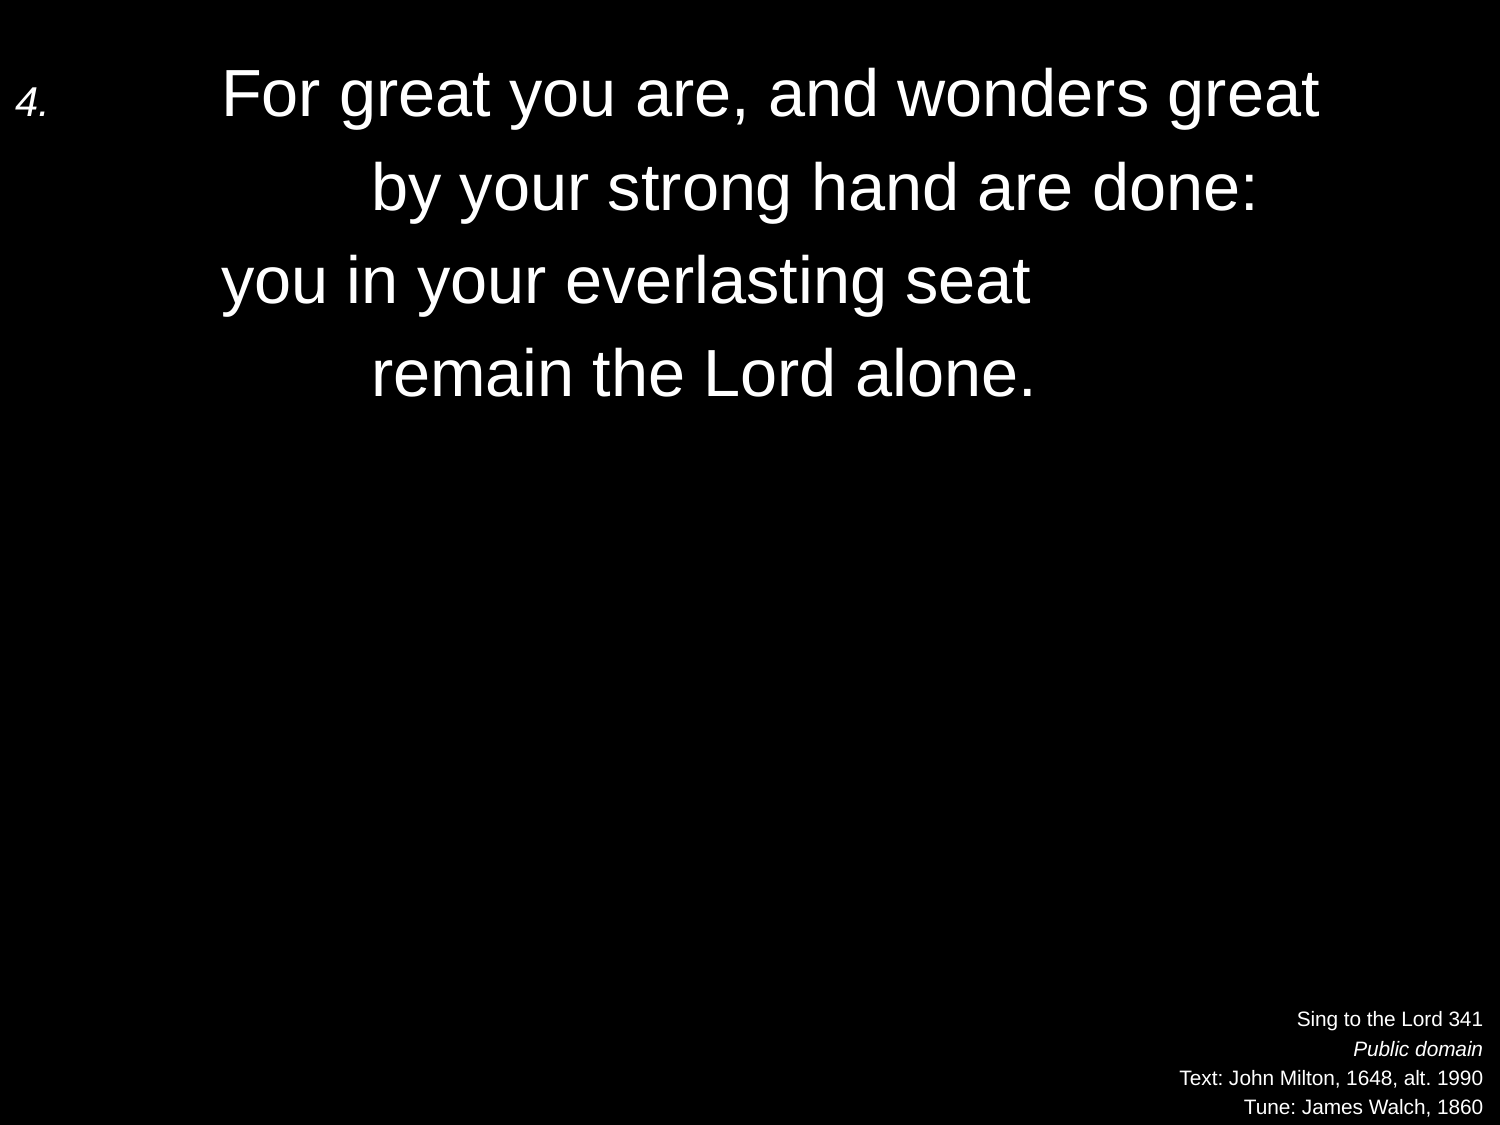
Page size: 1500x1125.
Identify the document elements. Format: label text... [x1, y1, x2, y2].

text_box Sing to the Lord 341 Public domain Text: John Milton, 1648, alt. 1990 Tune: James Walch, 1860 [0, 998, 1498, 1125]
list 4. For great you are, and wonders great by your strong hand are done: you in your everlasting seat remain the Lord alone. [0, 42, 1500, 1047]
